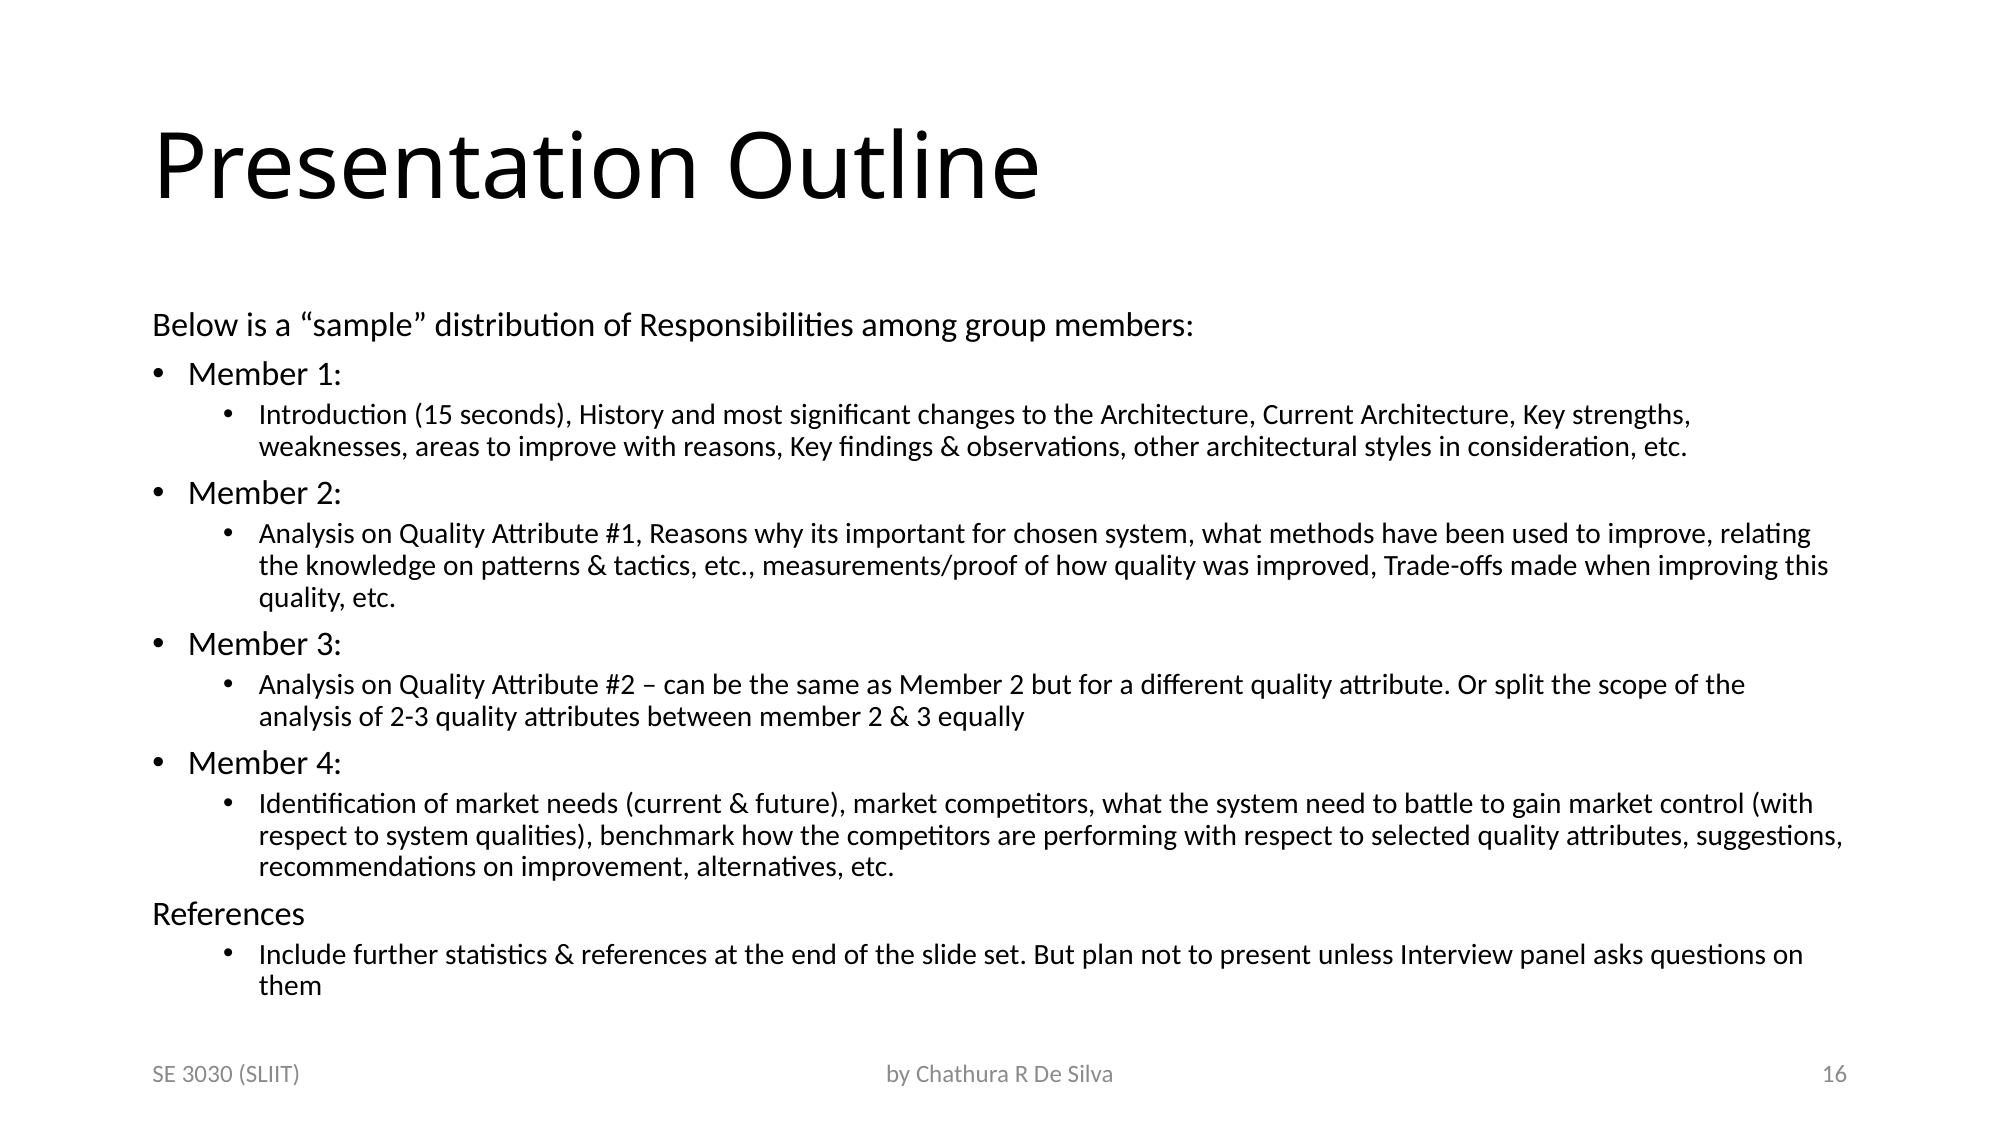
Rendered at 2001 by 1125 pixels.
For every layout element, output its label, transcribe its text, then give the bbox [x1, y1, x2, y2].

title Presentation Outline [137, 59, 1863, 278]
footer by Chathura R De Silva [662, 1042, 1338, 1103]
slide_number 16 [1412, 1042, 1863, 1103]
slide_number SE 3030 (SLIIT) [137, 1042, 588, 1103]
list Below is a “sample” distribution of Responsibilities among group members: Member 1: Introduction (15 seconds), History and most significant changes to the Architecture, Current Architecture, Key strengths, weaknesses, areas to improve with reasons, Key findings & observations, other architectural styles in consideration, etc. Member 2: Analysis on Quality Attribute #1, Reasons why its important for chosen system, what methods have been used to improve, relating the knowledge on patterns & tactics, etc., measurements/proof of how quality was improved, Trade-offs made when improving this quality, etc. Member 3: Analysis on Quality Attribute #2 – can be the same as Member 2 but for a different quality attribute. Or split the scope of the analysis of 2-3 quality attributes between member 2 & 3 equally Member 4: Identification of market needs (current & future), market competitors, what the system need to battle to gain market control (with respect to system qualities), benchmark how the competitors are performing with respect to selected quality attributes, suggestions, recommendations on improvement, alternatives, etc. References Include further statistics & references at the end of the slide set. But plan not to present unless Interview panel asks questions on them [137, 299, 1863, 1014]
